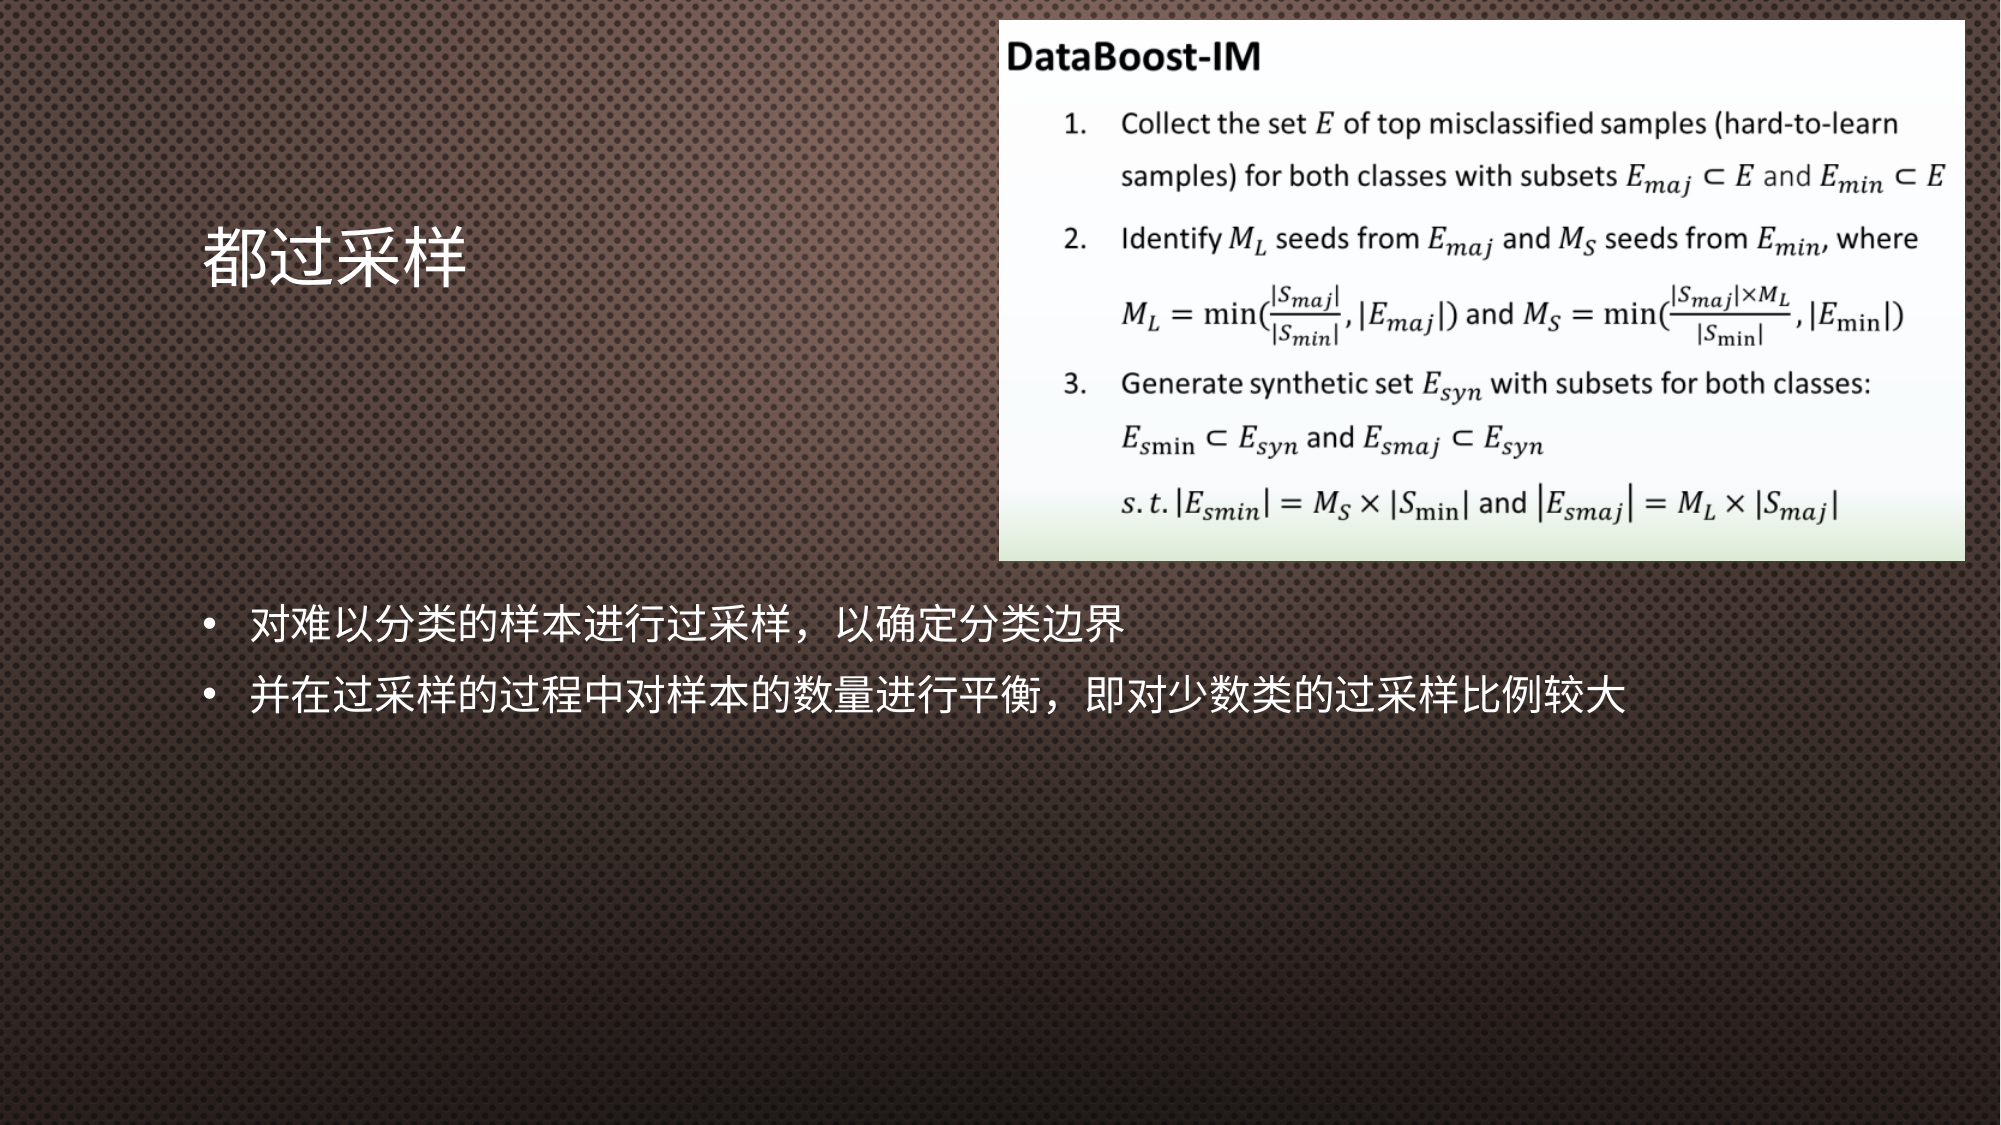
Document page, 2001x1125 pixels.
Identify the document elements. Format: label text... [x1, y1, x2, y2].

list 对难以分类的样本进行过采样，以确定分类边界 并在过采样的过程中对样本的数量进行平衡，即对少数类的过采样比例较大 [187, 437, 1813, 950]
title 都过采样 [187, 99, 999, 413]
picture [999, 20, 1965, 561]
